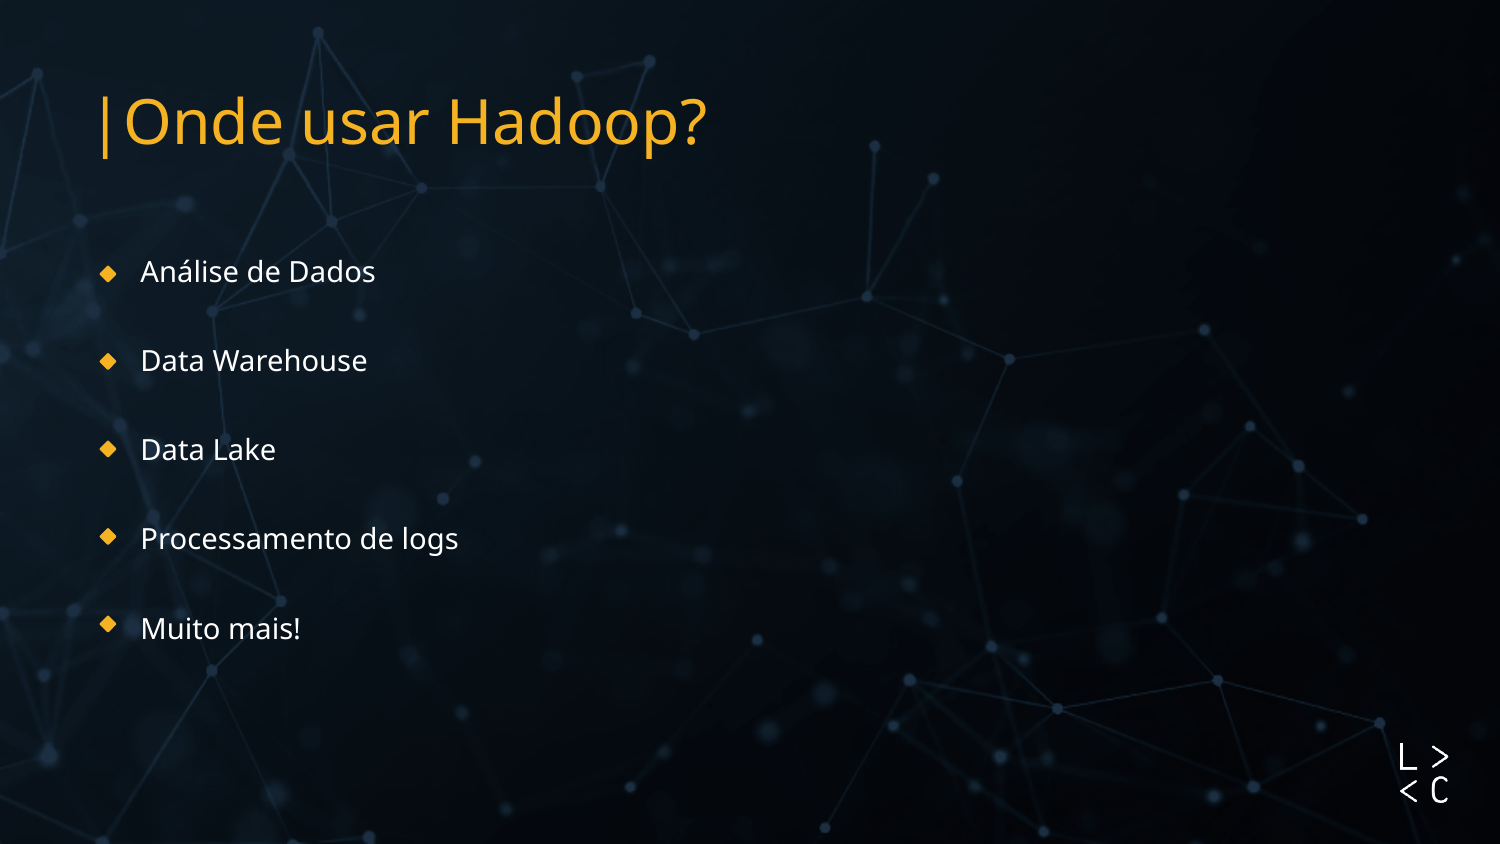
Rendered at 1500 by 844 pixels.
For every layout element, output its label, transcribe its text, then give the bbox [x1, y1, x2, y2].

picture [0, 0, 1500, 844]
text_box [99, 353, 117, 370]
text_box [99, 528, 117, 545]
text_box [99, 265, 117, 283]
text_box [99, 440, 117, 458]
text_box [99, 615, 117, 633]
text_box |Onde usar Hadoop? [73, 67, 904, 329]
text_box Análise de Dados Data Warehouse Data Lake Processamento de logs Muito mais! [125, 137, 1210, 754]
